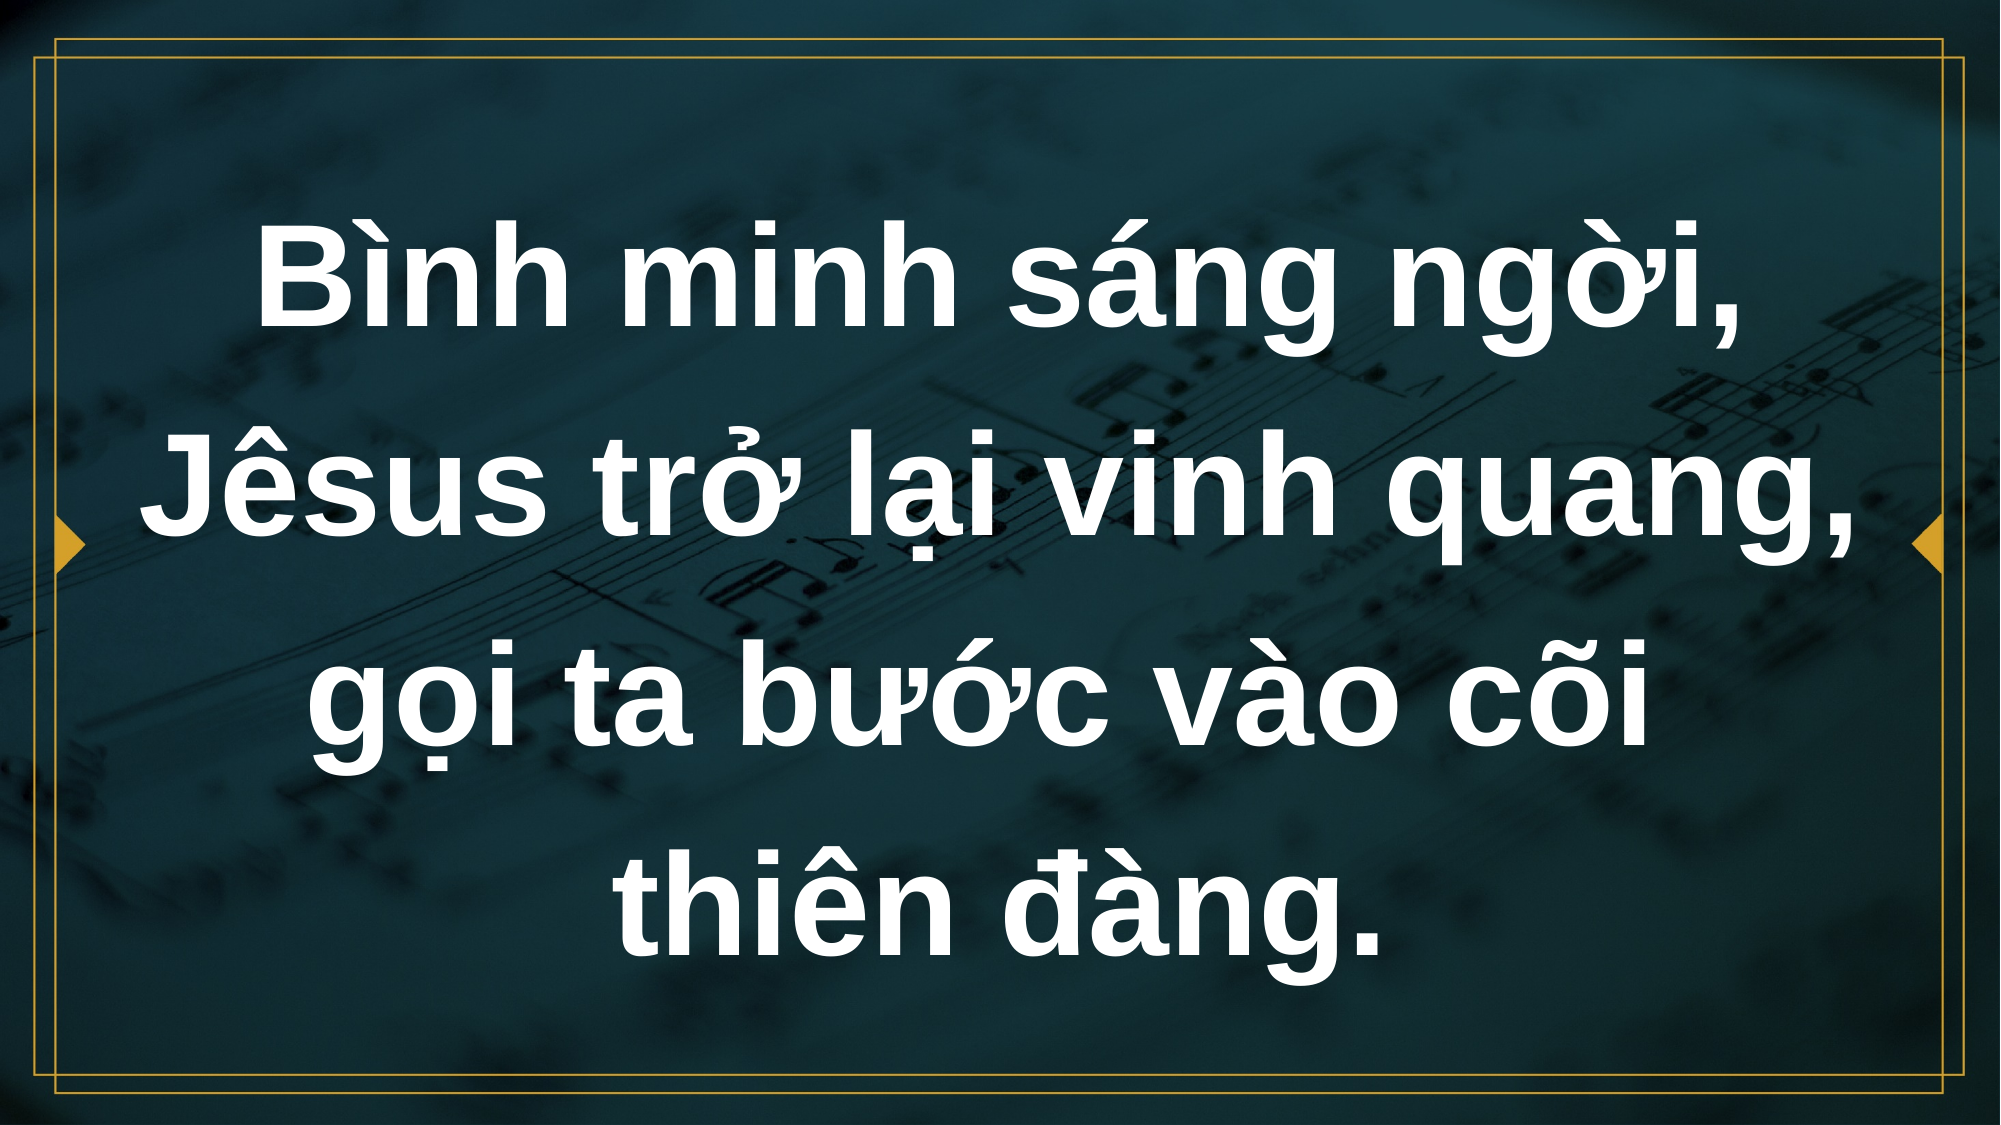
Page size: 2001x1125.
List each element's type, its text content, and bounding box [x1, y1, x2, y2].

title Bình minh sáng ngời, Jêsus trở lại vinh quang, gọi ta bước vào cõi thiên đàng. [55, 53, 1945, 1077]
picture [0, 0, 2000, 1125]
